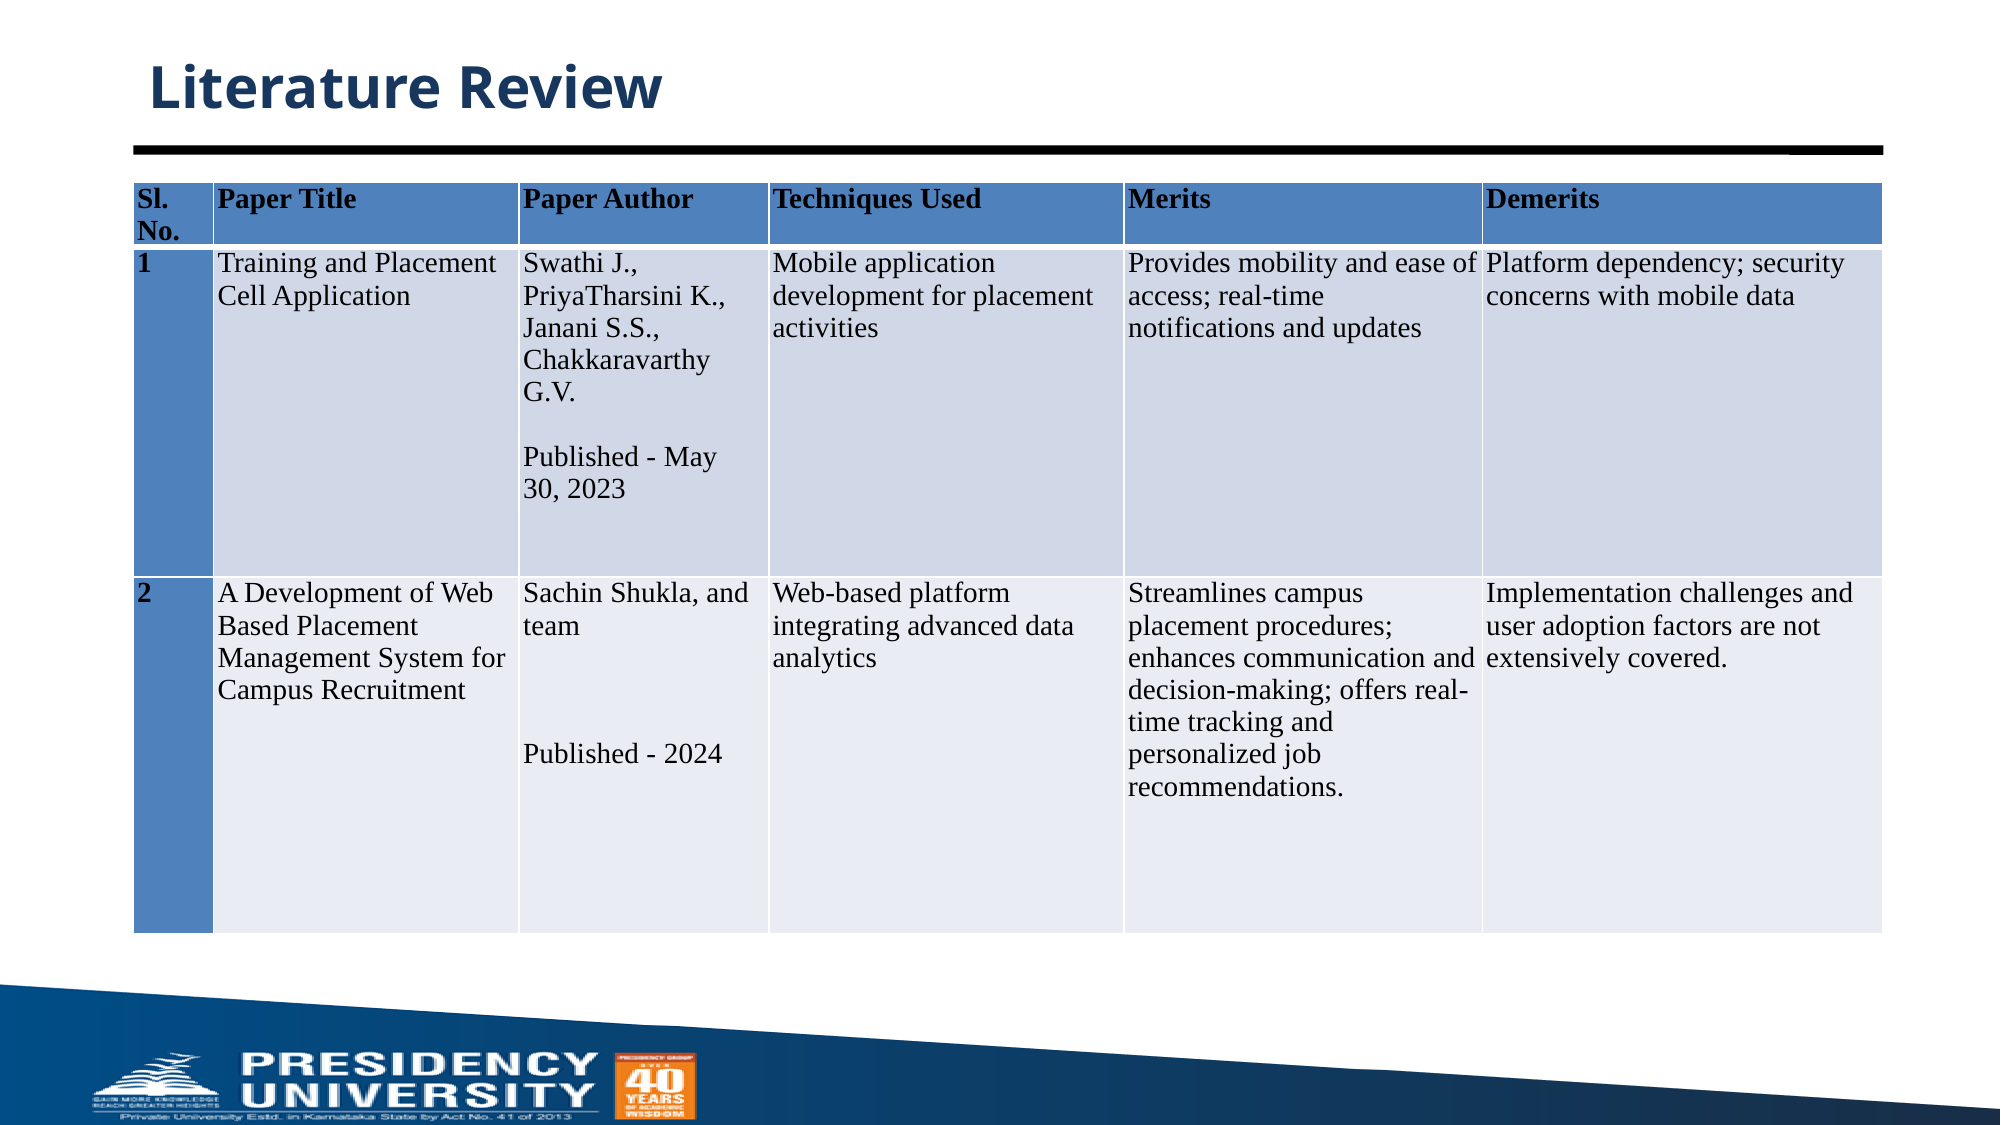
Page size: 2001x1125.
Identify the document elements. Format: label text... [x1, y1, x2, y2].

table_header Demerits [1483, 183, 1882, 244]
table_cell 2 [134, 578, 213, 933]
table_header Paper Title [214, 183, 518, 244]
table_cell Sachin Shukla, and team Published - 2024 [520, 578, 768, 933]
table_cell A Development of Web Based Placement Management System for Campus Recruitment [214, 578, 518, 933]
table_header Techniques Used [770, 183, 1123, 244]
table_cell Mobile application development for placement activities [770, 250, 1123, 576]
table_header Merits [1125, 183, 1482, 244]
table_cell Streamlines campus placement procedures; enhances communication and decision-making; offers real-time tracking and personalized job recommendations. [1125, 578, 1482, 933]
table_cell 1 [134, 250, 213, 576]
table_cell Swathi J., PriyaTharsini K., Janani S.S., Chakkaravarthy G.V. Published - May 30, 2023 [520, 250, 768, 576]
picture [0, 982, 2000, 1125]
table_header Sl. No. [134, 183, 213, 244]
table_cell Provides mobility and ease of access; real-time notifications and updates [1125, 250, 1482, 576]
table_header Paper Author [520, 183, 768, 244]
table_cell Web-based platform integrating advanced data analytics [770, 578, 1123, 933]
table_cell Implementation challenges and user adoption factors are not extensively covered. [1483, 578, 1882, 933]
table_cell Platform dependency; security concerns with mobile data [1483, 250, 1882, 576]
table_cell Training and Placement Cell Application [214, 250, 518, 576]
title Literature Review [133, 45, 1884, 125]
